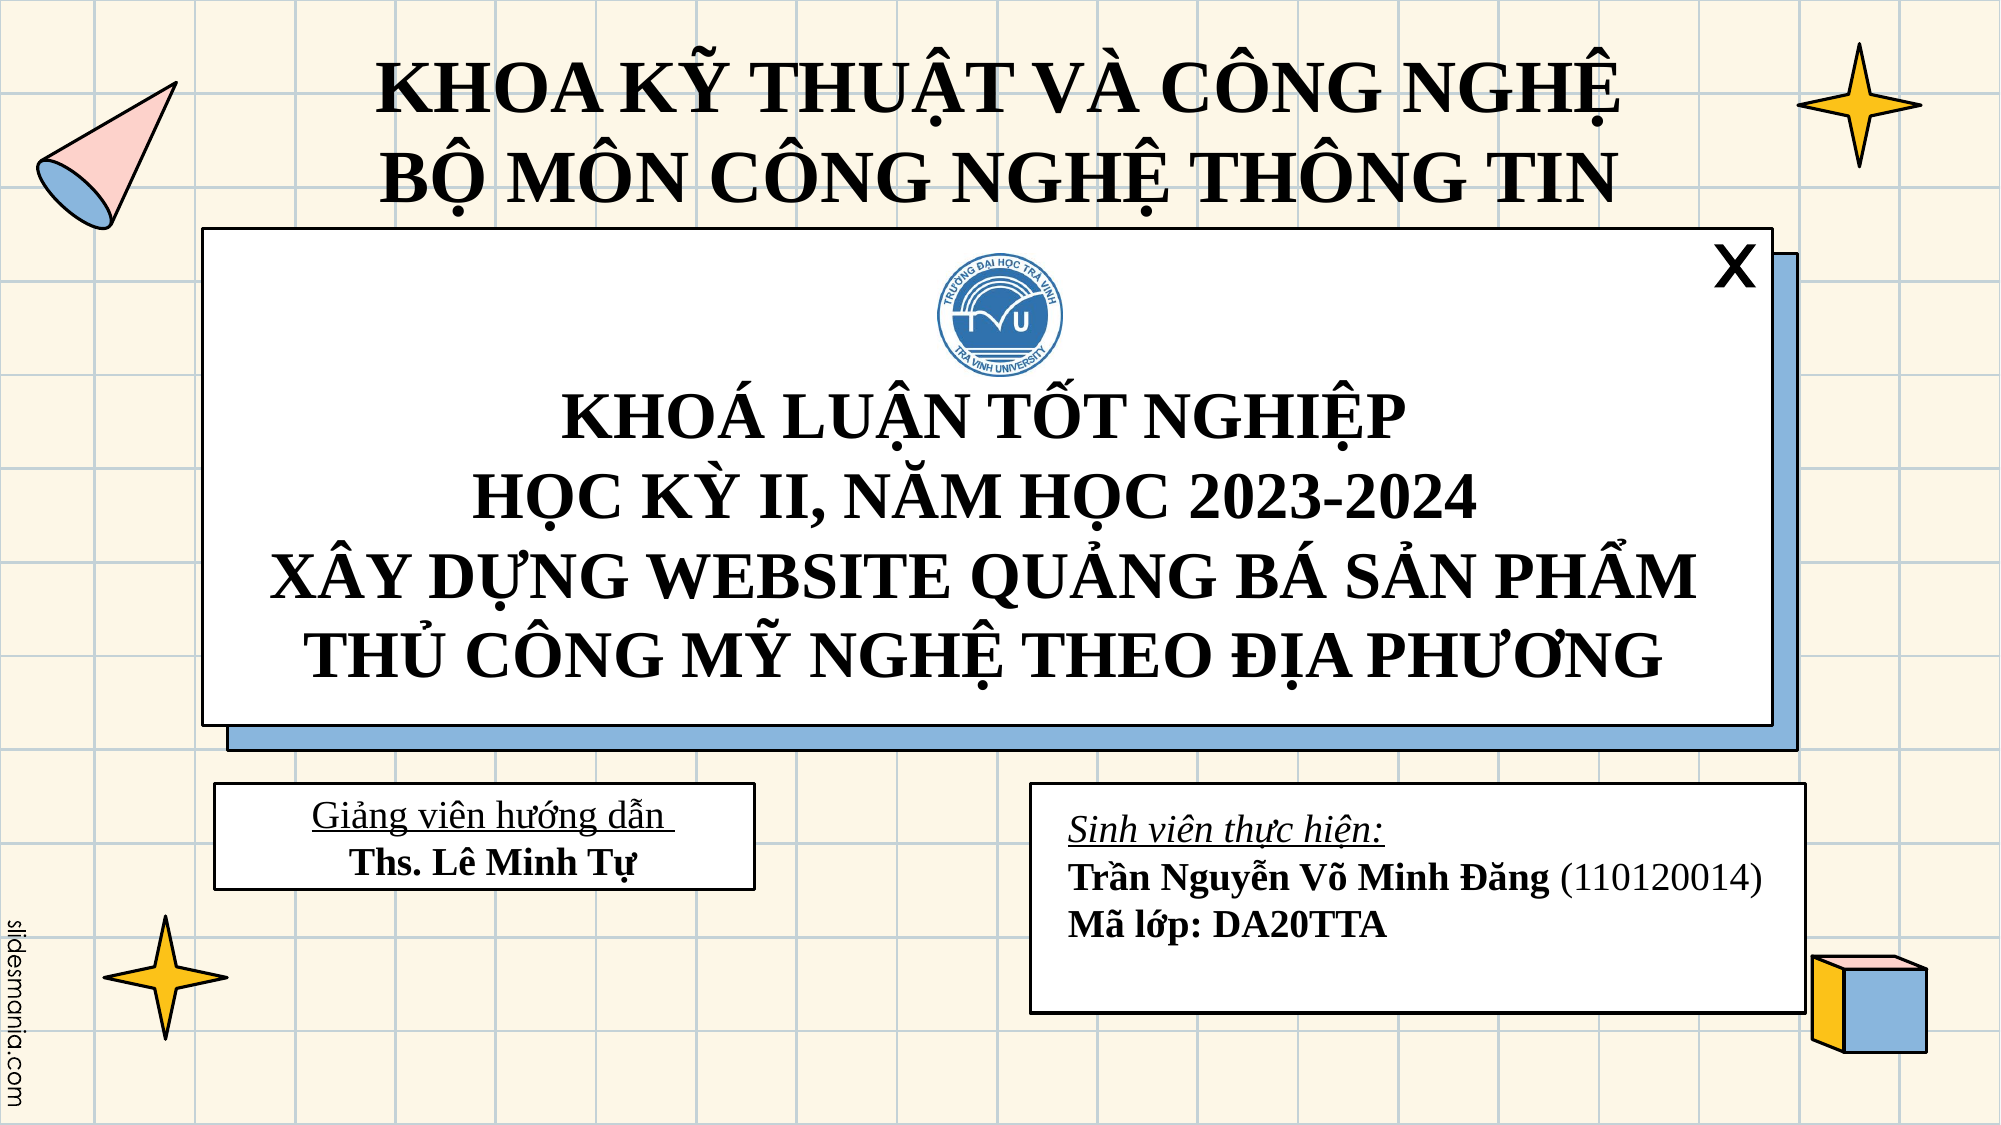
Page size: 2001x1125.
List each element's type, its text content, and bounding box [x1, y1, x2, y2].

picture [937, 253, 1063, 377]
text_box KHOA KỸ THUẬT VÀ CÔNG NGHỆ BỘ MÔN CÔNG NGHỆ THÔNG TIN [332, 30, 1668, 225]
title KHOÁ LUẬN TỐT NGHIỆP HỌC KỲ II, NĂM HỌC 2023-2024 XÂY DỰNG WEBSITE QUẢNG BÁ SẢN PHẨM THỦ CÔNG MỸ NGHỆ THEO ĐỊA PHƯƠNG [196, 306, 1773, 757]
subtitle Giảng viên hướng dẫn Ths. Lê Minh Tự [213, 782, 756, 891]
text_box Sinh viên thực hiện: Trần Nguyễn Võ Minh Đăng (110120014) Mã lớp: DA20TTA [1030, 783, 1806, 1013]
